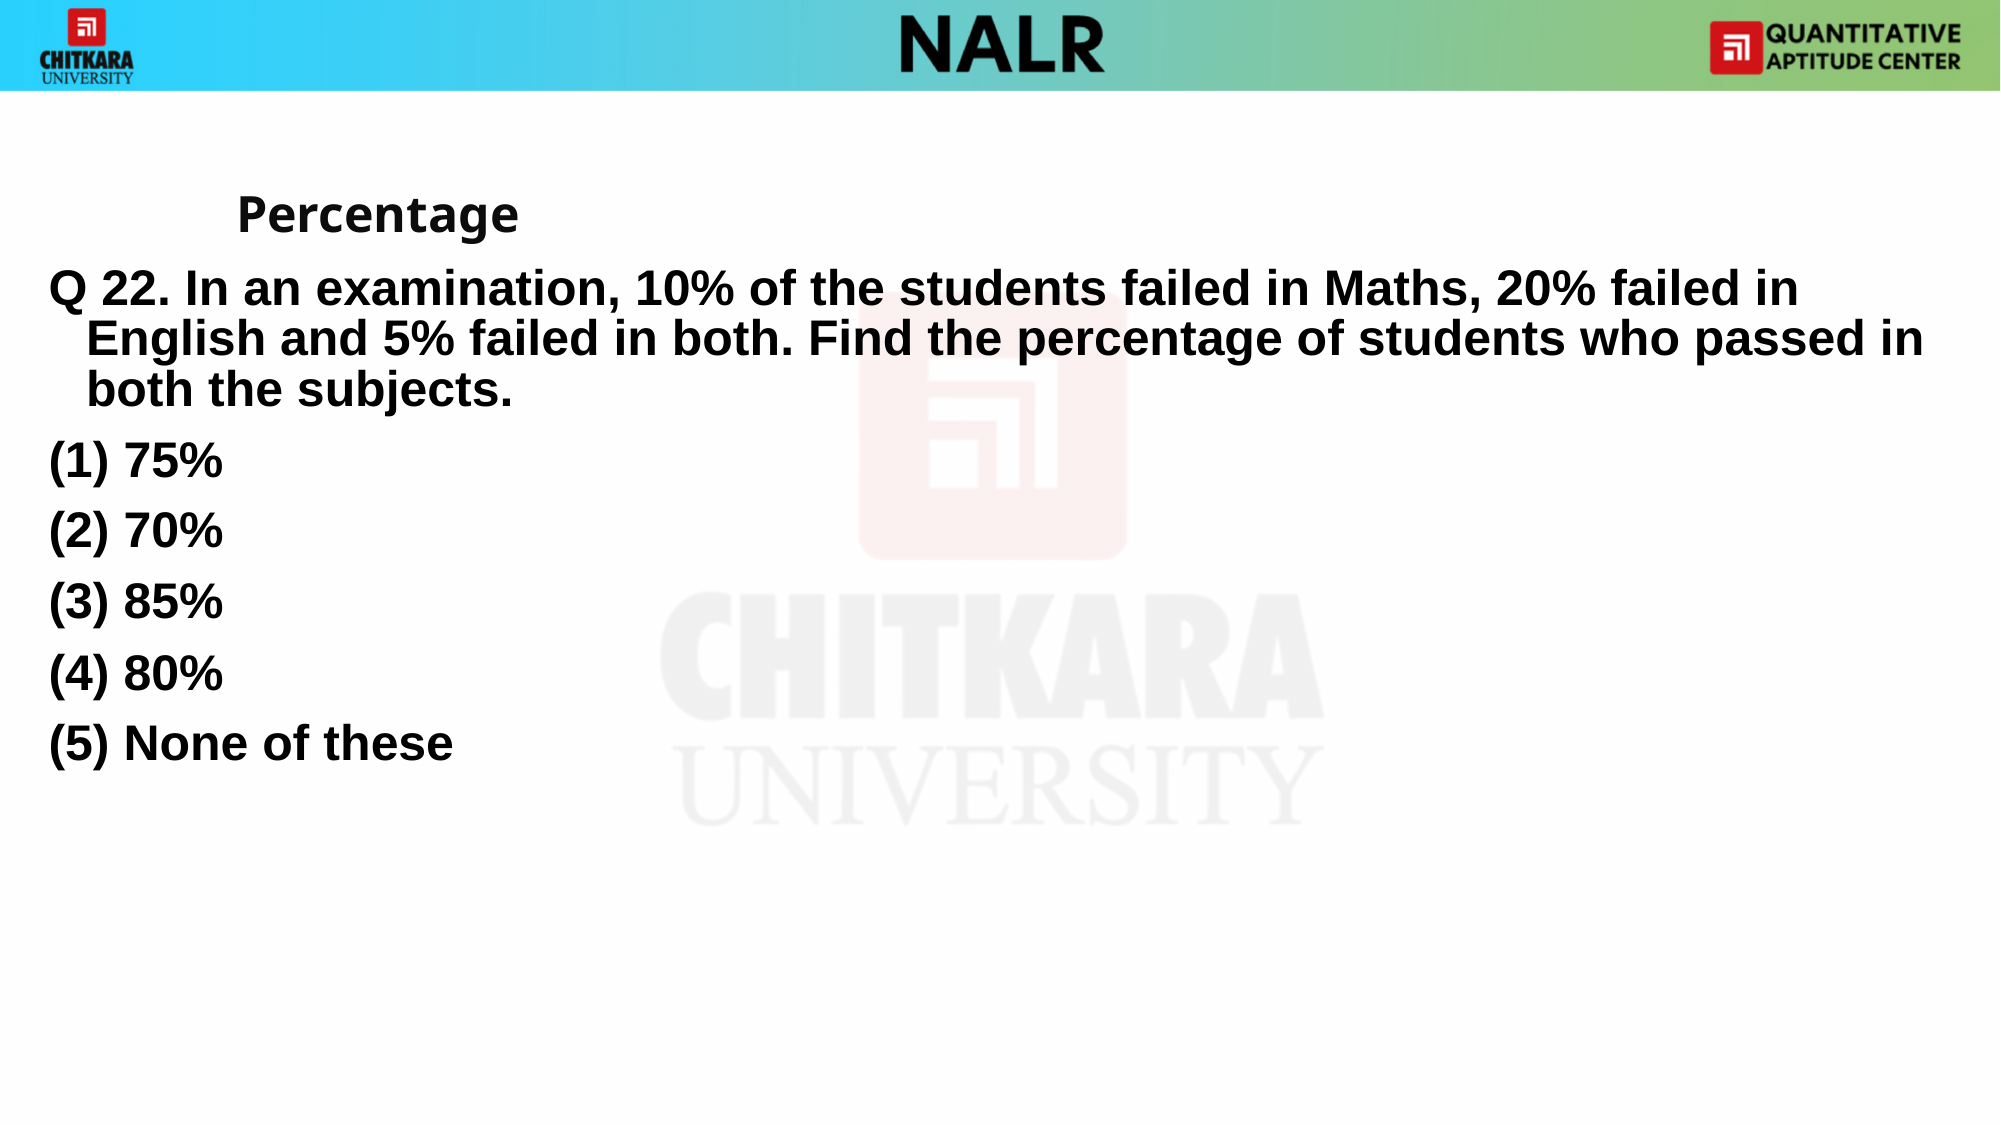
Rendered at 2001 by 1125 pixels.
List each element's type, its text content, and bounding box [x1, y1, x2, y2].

picture [0, 0, 2001, 1125]
list Percentage Q 22. In an examination, 10% of the students failed in Maths, 20% failed in English and 5% failed in both. Find the percentage of students who passed in both the subjects. 75% (2) 70% (3) 85% (4) 80% (5) None of these [33, 175, 1959, 1053]
